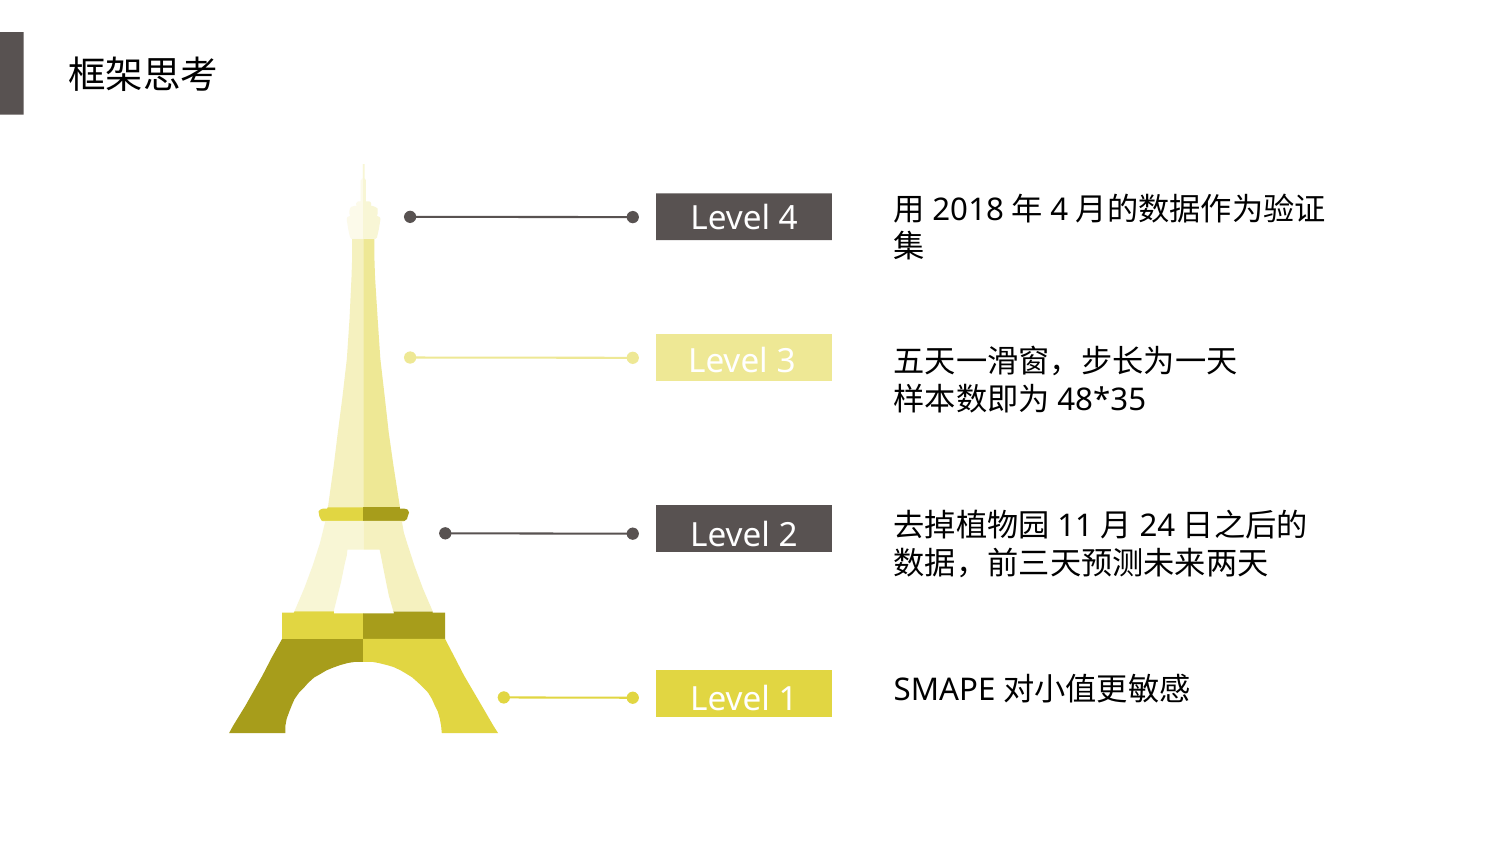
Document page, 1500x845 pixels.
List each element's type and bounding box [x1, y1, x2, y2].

text_box [503, 661, 1337, 726]
text_box [228, 155, 499, 734]
text_box [445, 497, 1337, 590]
text_box [504, 181, 1359, 245]
picture [26, 6, 444, 164]
text_box [504, 331, 1337, 426]
